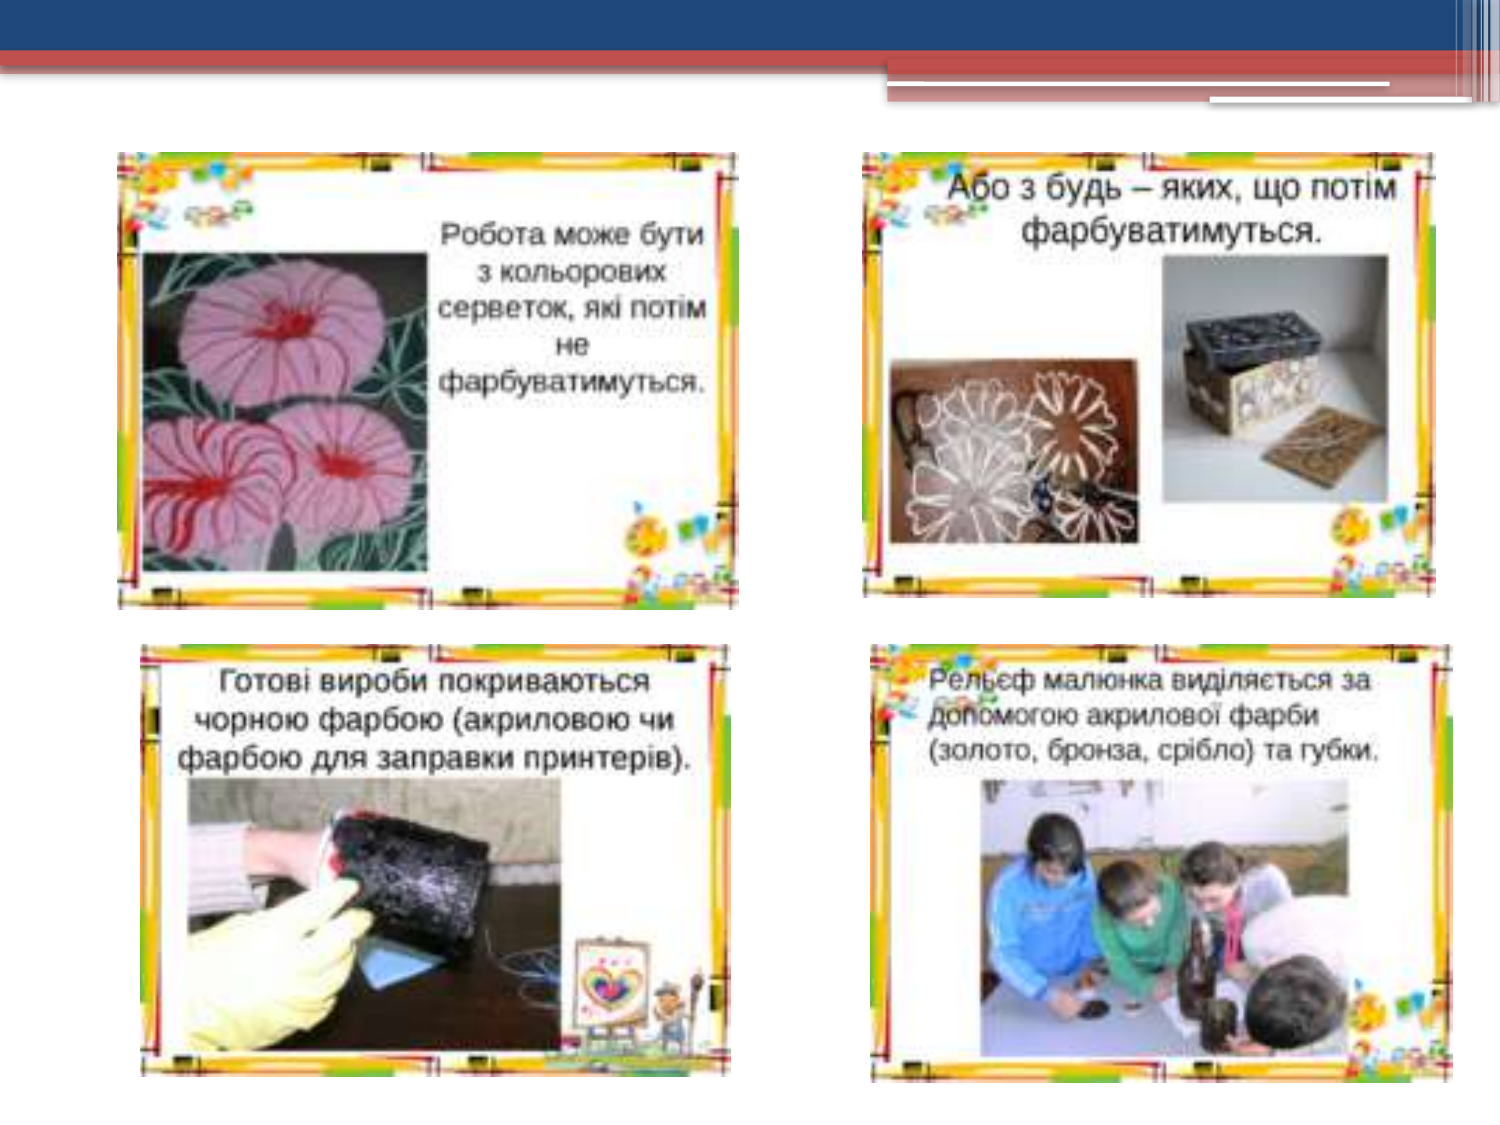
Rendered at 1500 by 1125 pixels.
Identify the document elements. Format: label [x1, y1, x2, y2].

picture [116, 152, 739, 611]
picture [870, 644, 1453, 1083]
picture [140, 644, 731, 1077]
picture [862, 152, 1436, 598]
